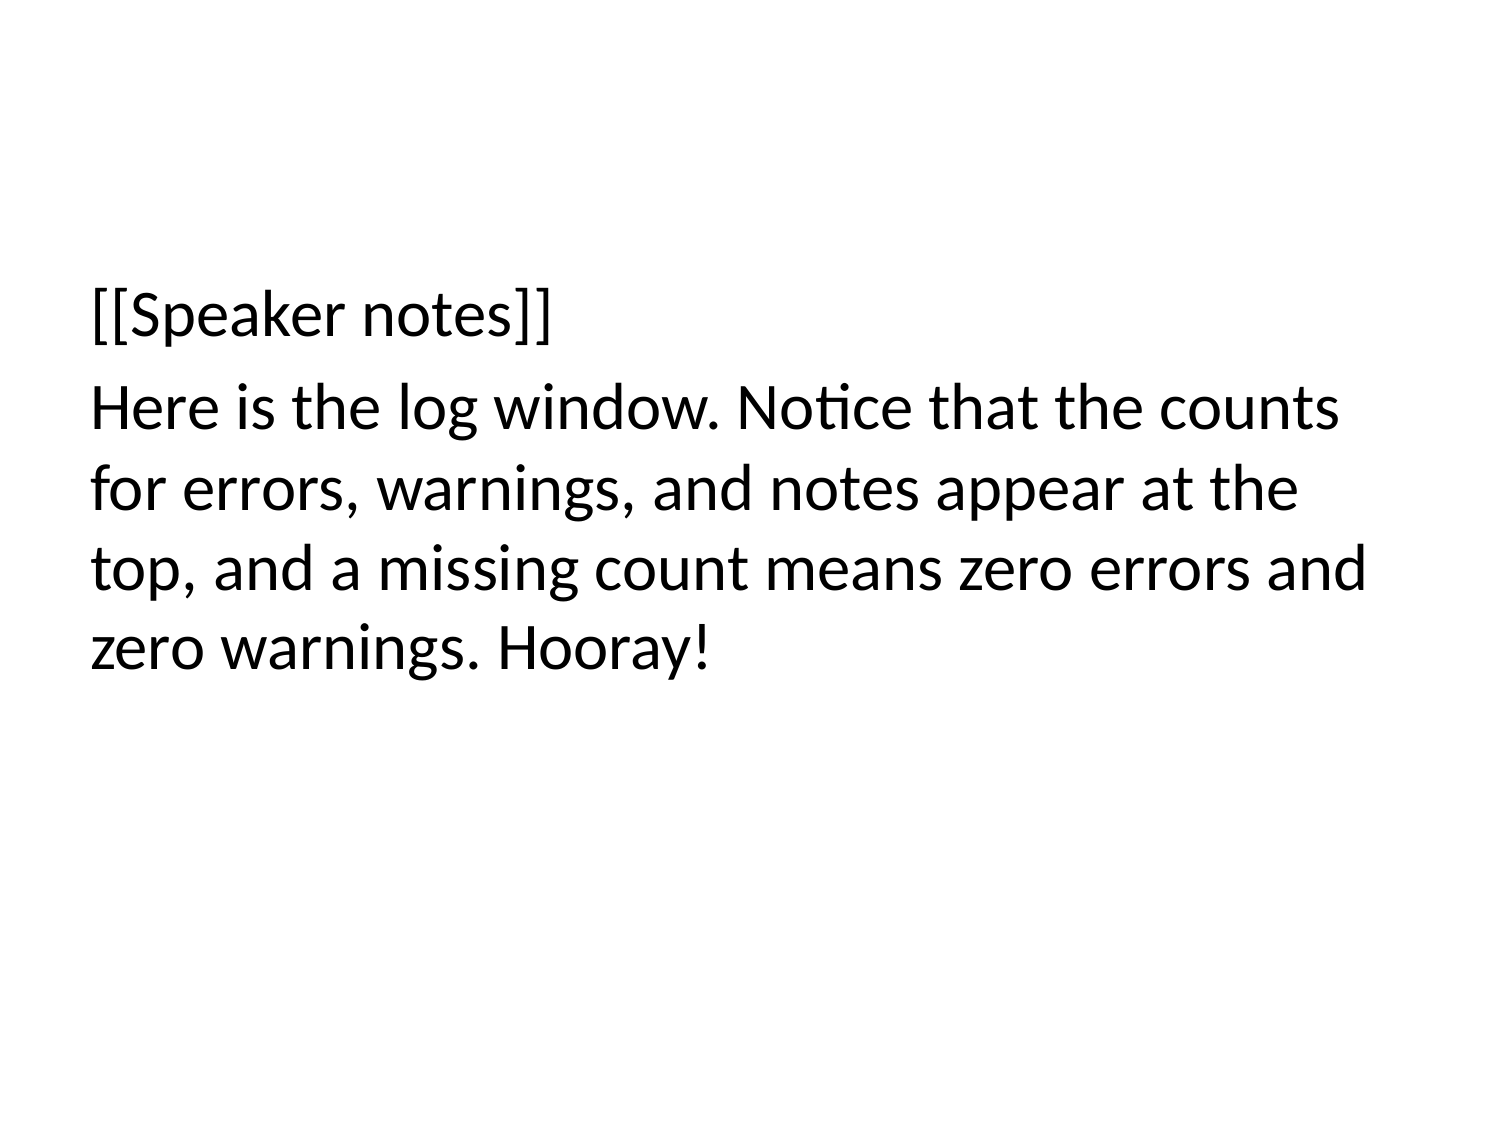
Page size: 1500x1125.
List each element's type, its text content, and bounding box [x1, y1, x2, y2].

list [[Speaker notes]] Here is the log window. Notice that the counts for errors, warnings, and notes appear at the top, and a missing count means zero errors and zero warnings. Hooray! [75, 262, 1425, 1005]
